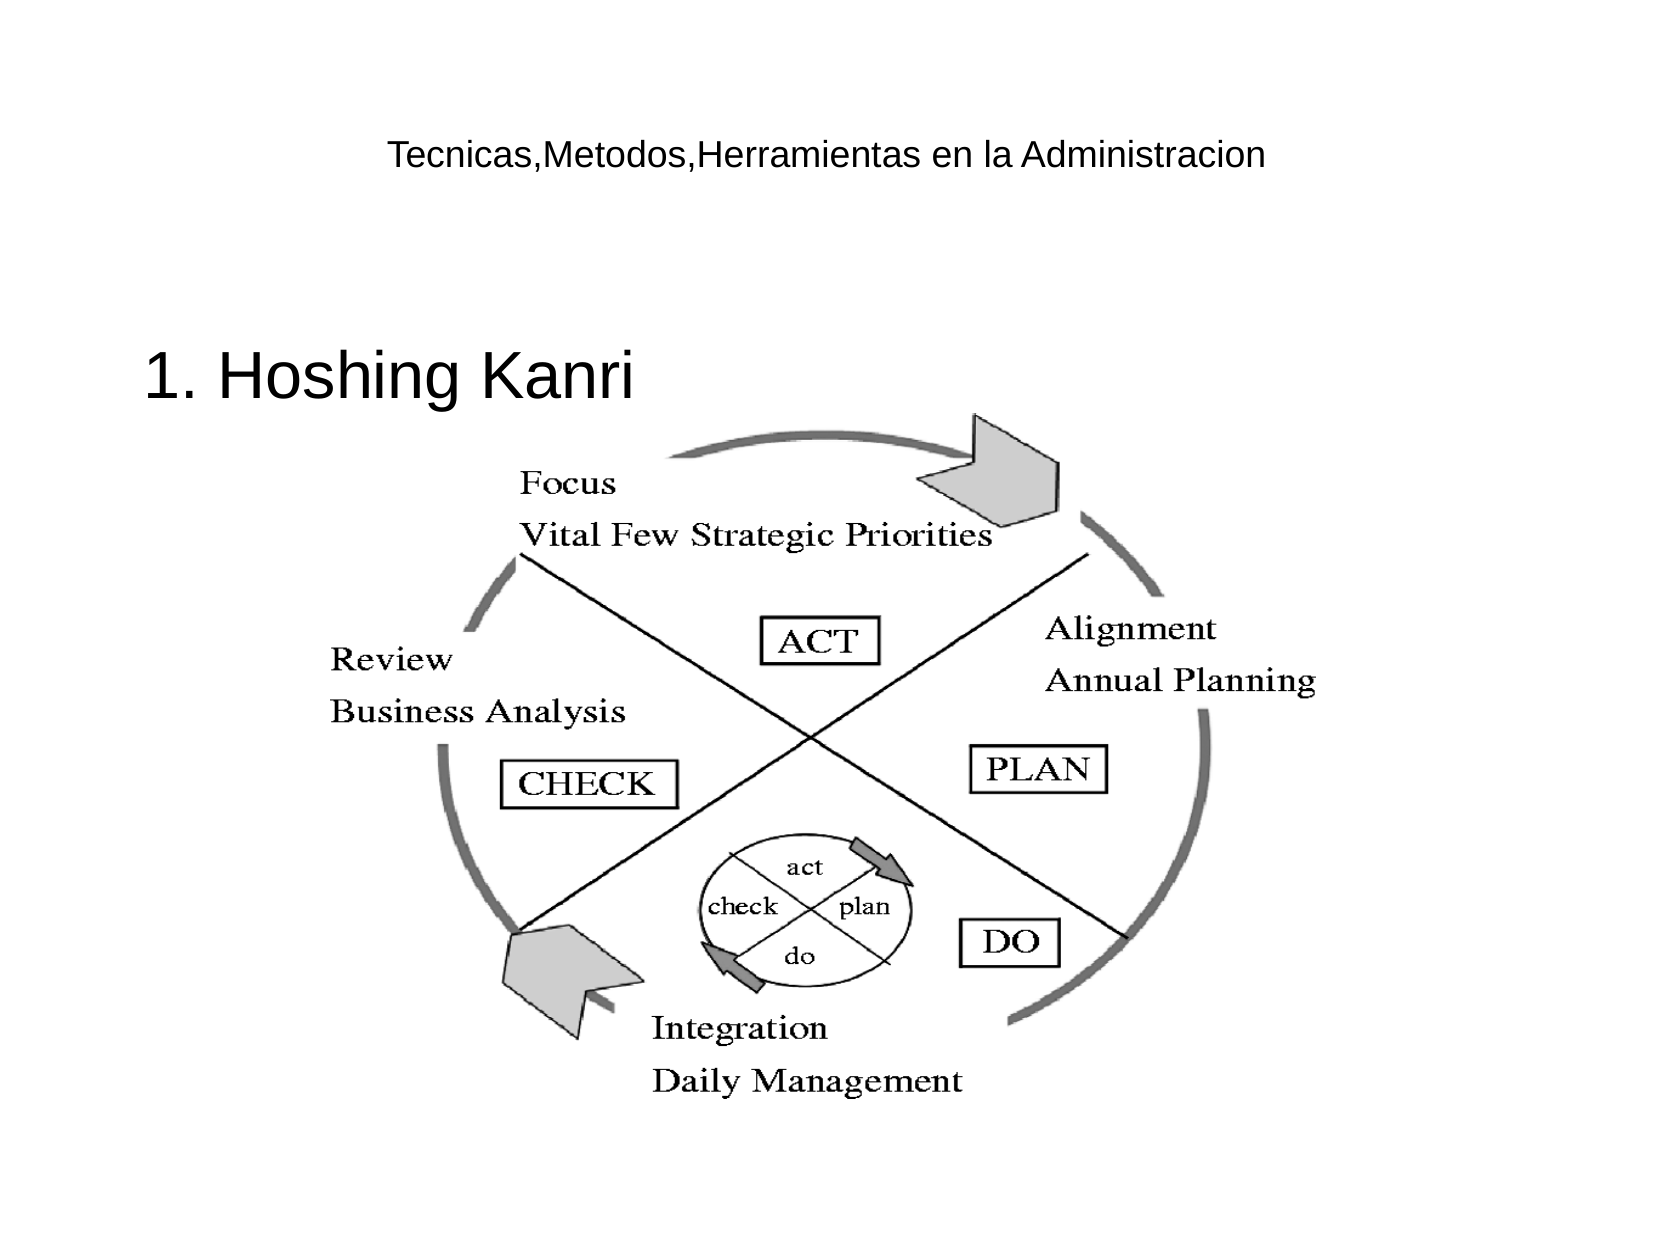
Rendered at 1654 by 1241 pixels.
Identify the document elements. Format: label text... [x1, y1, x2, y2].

text_box Tecnicas,Metodos,Herramientas en la Administracion [82, 49, 1571, 257]
text_box 1. Hoshing Kanri [118, 283, 662, 461]
picture [330, 413, 1316, 1099]
